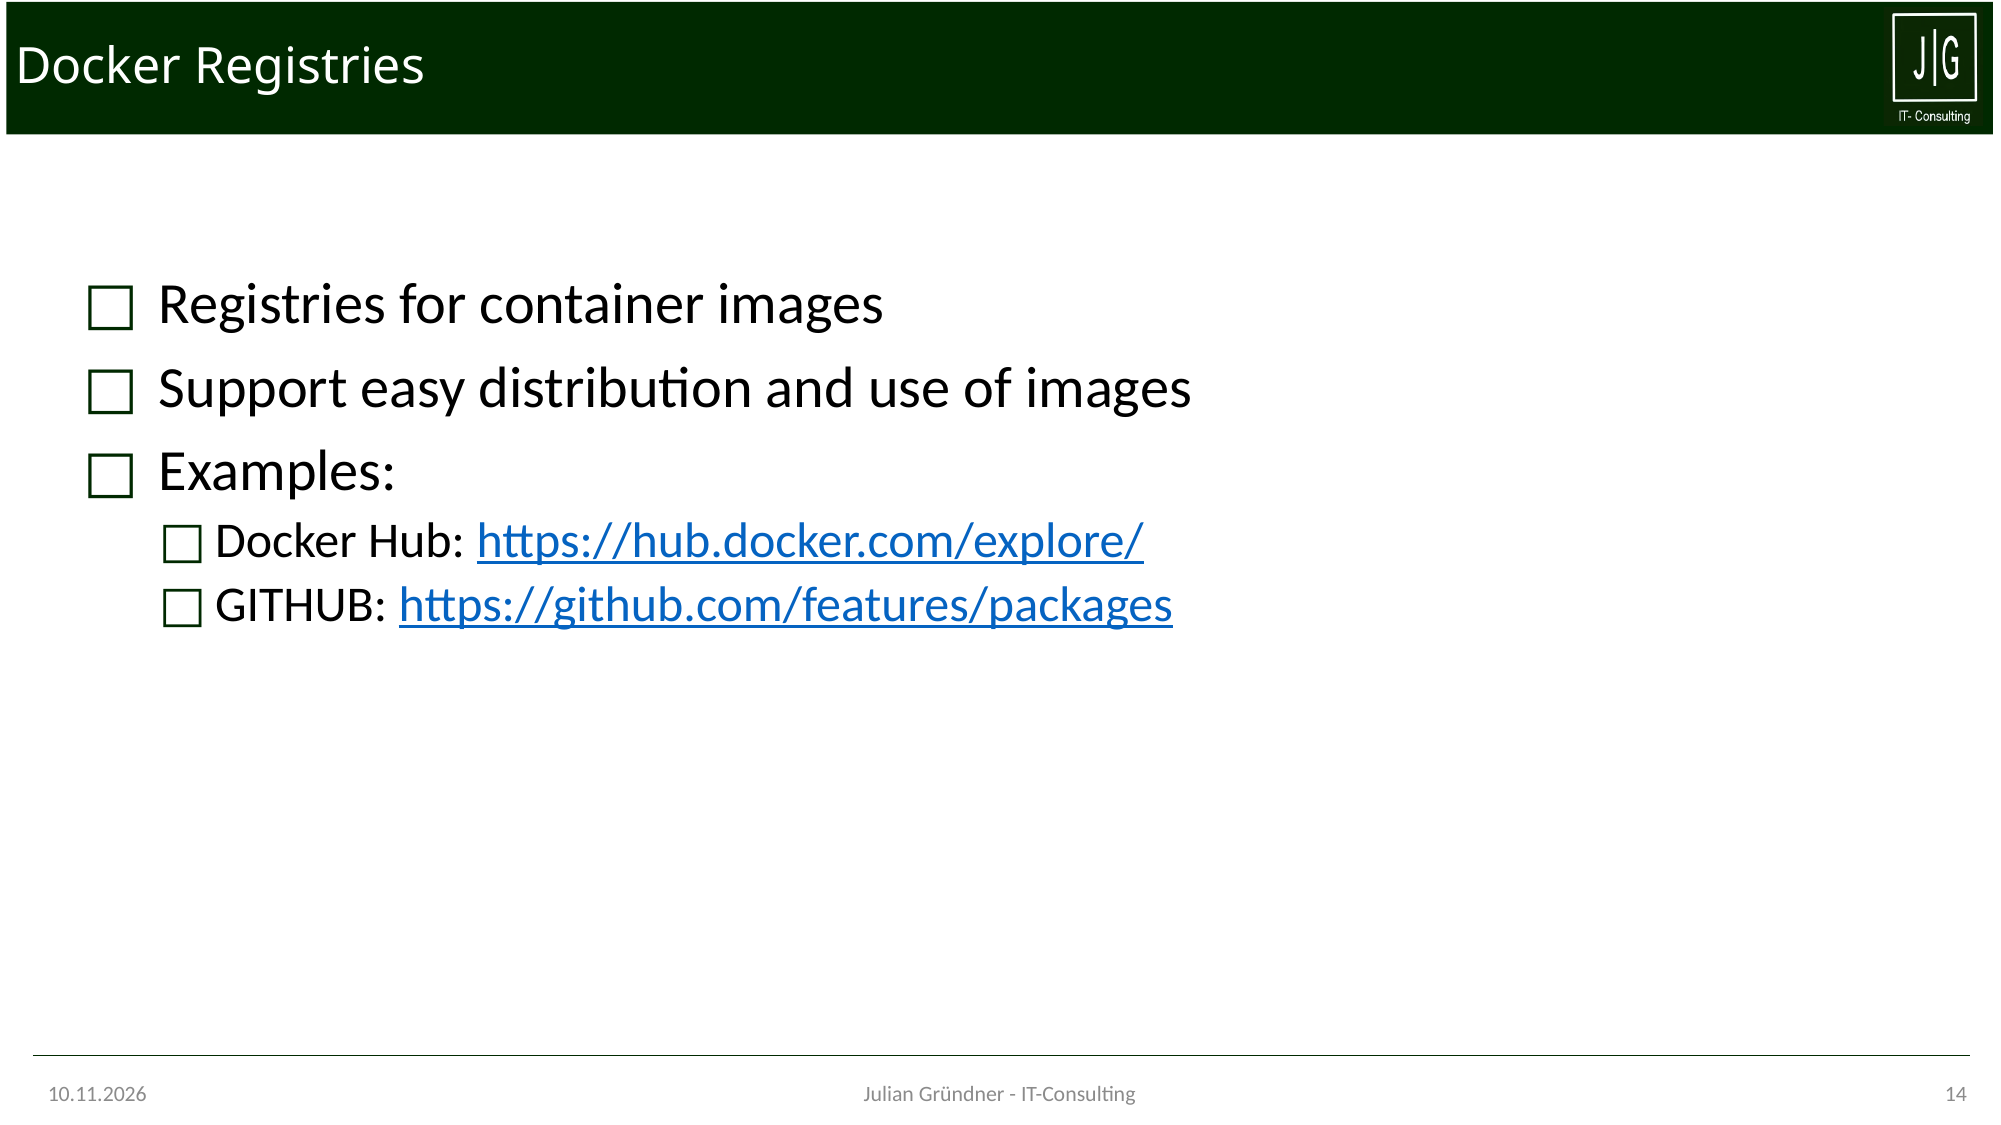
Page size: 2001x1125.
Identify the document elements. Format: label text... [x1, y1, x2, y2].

list Registries for container images Support easy distribution and use of images Examples: Docker Hub: https://hub.docker.com/explore/ GITHUB: https://github.com/features/packages [68, 265, 1794, 980]
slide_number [32, 1062, 483, 1123]
picture [1883, 7, 1984, 126]
footer Julian Gründner - IT-Consulting [662, 1063, 1338, 1124]
title Docker Registries [0, 14, 1690, 120]
slide_number 14 [1532, 1063, 1982, 1124]
